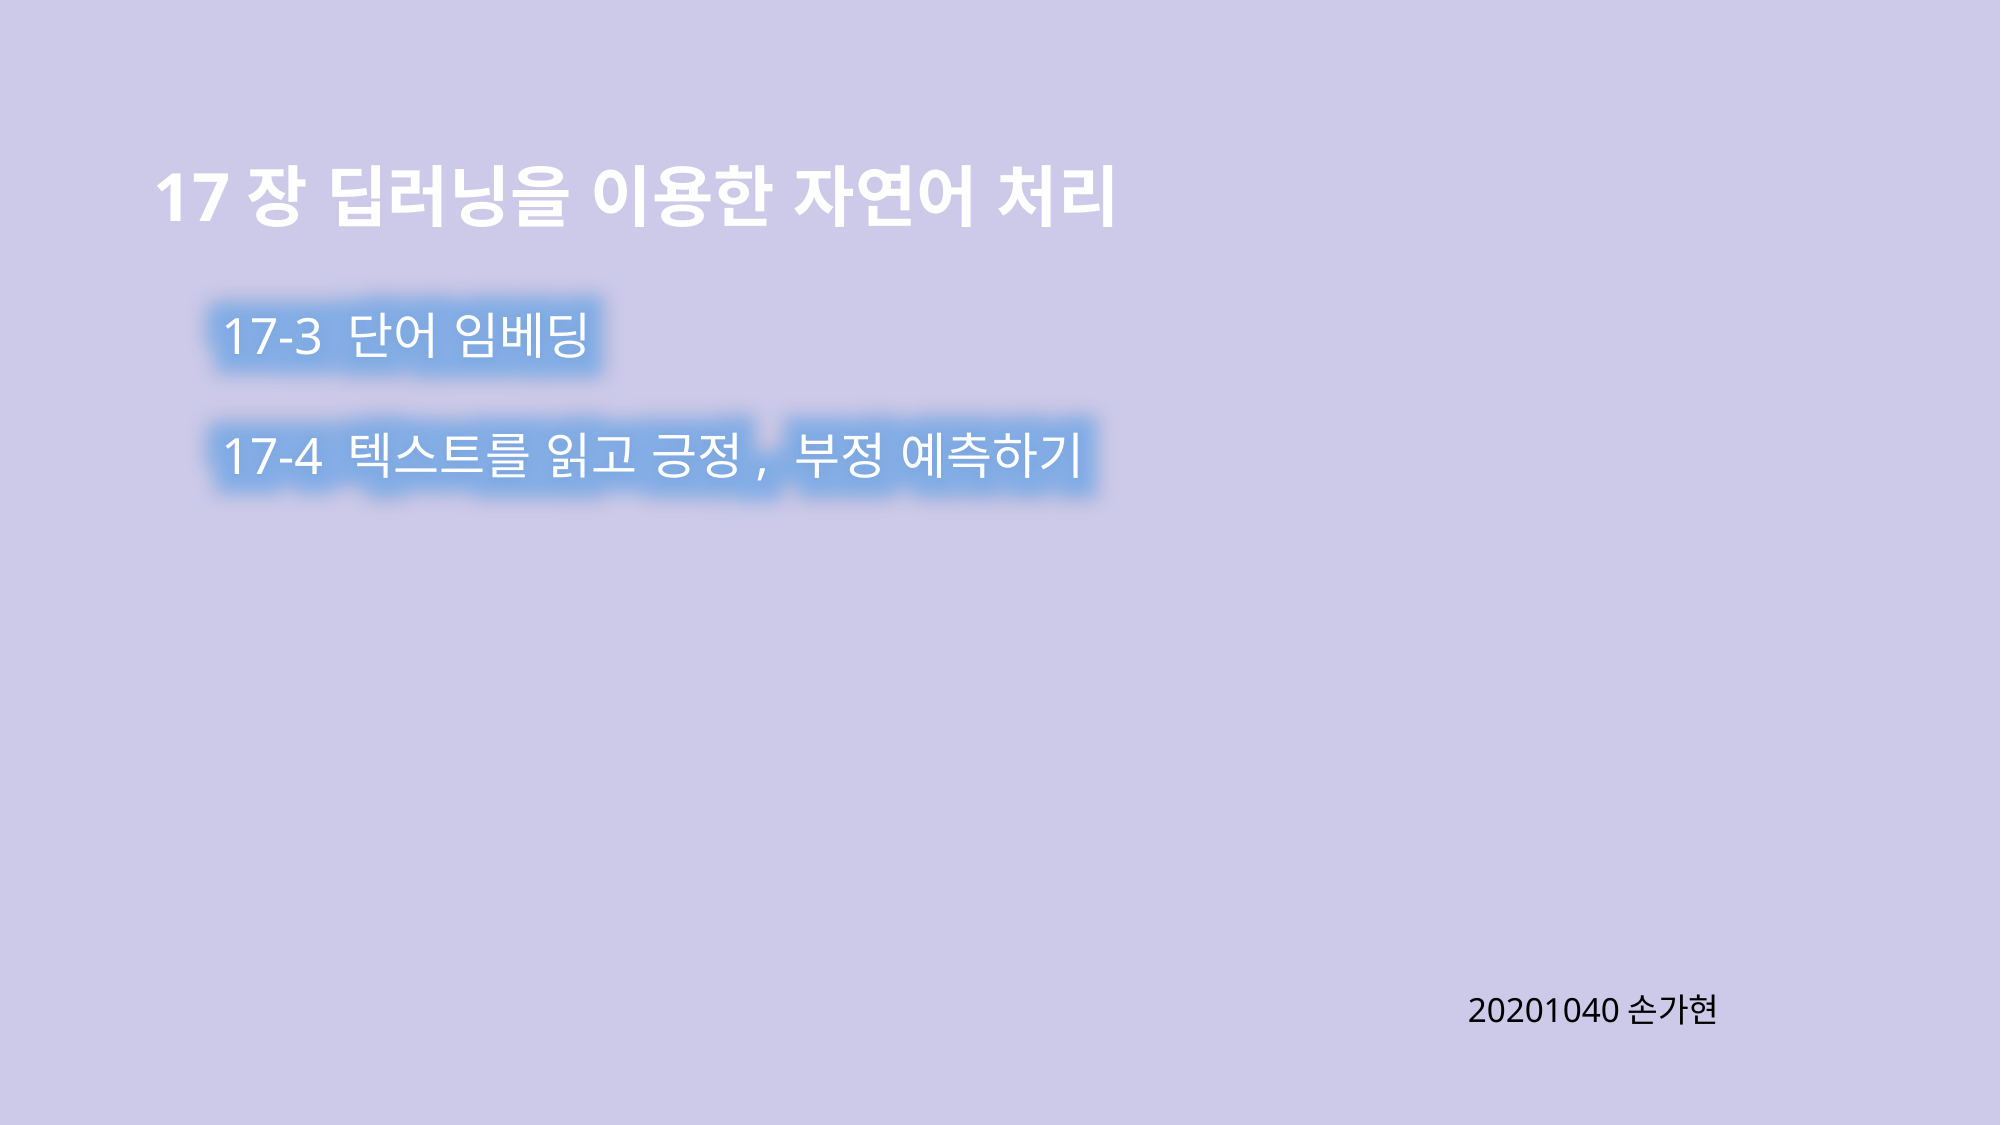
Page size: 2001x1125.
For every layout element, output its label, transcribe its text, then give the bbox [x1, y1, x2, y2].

text_box 17-3 단어 임베딩 17-4 텍스트를 읽고 긍정, 부정 예측하기 [206, 297, 1100, 493]
text_box 20201040손가현 [1453, 961, 2000, 1037]
text_box 17장 딥러닝을 이용한 자연어 처리 [139, 107, 1474, 242]
